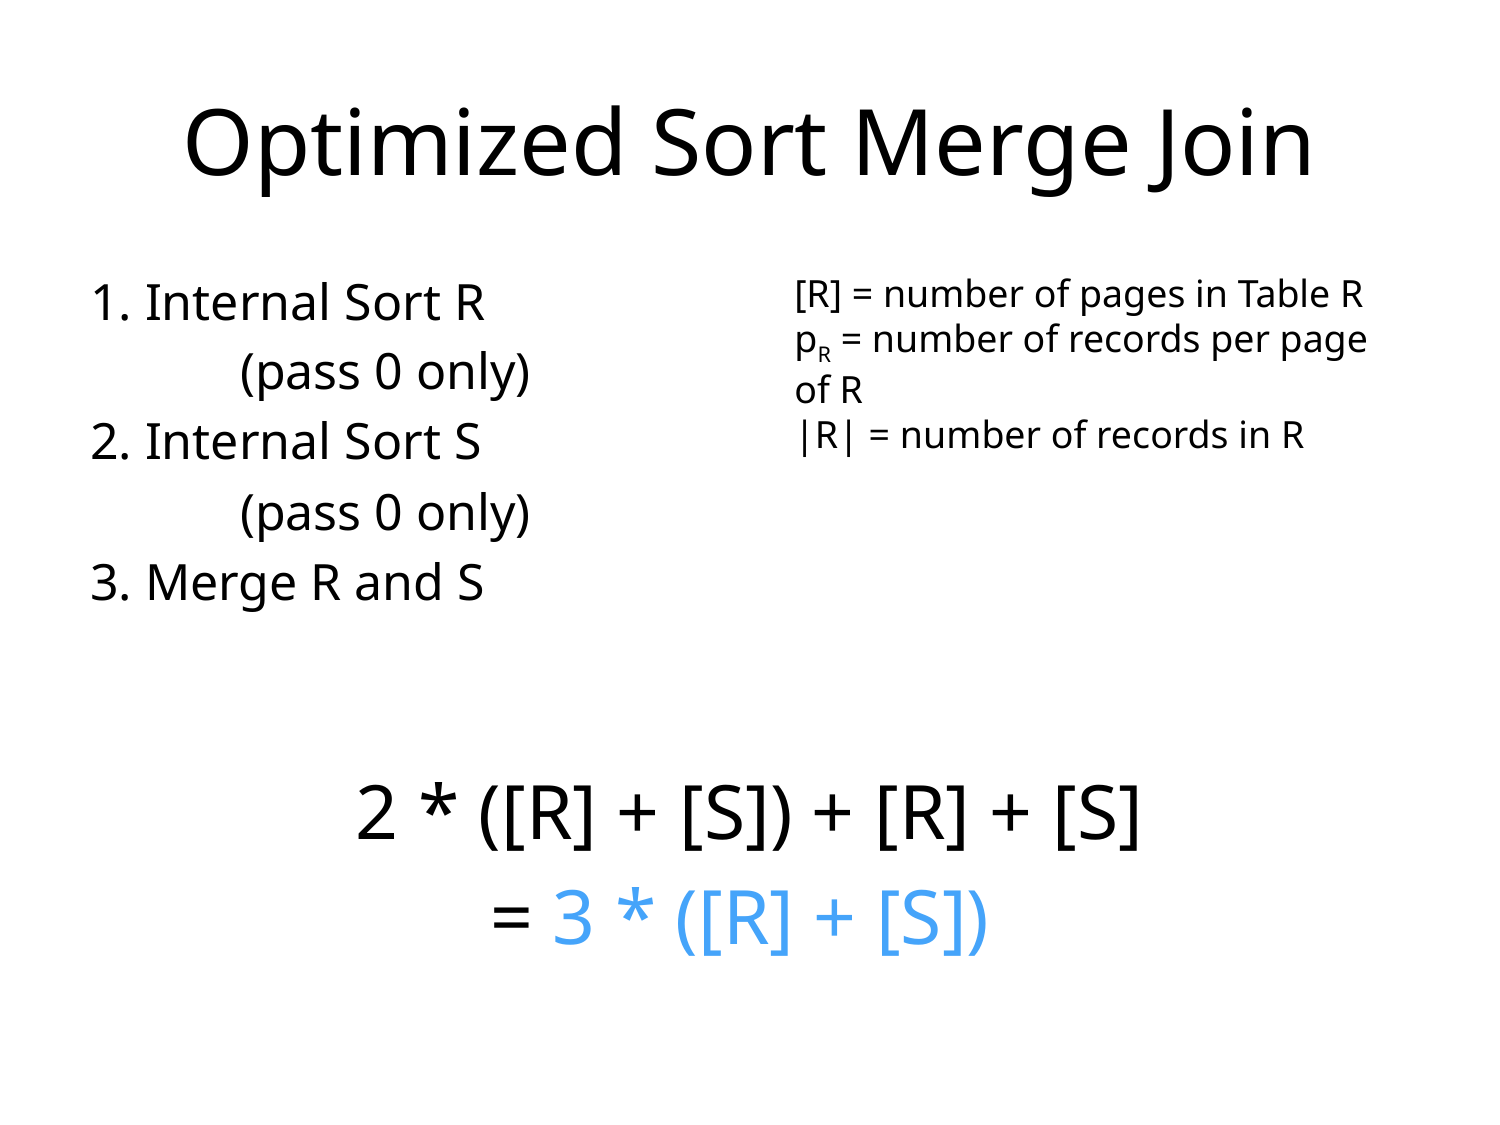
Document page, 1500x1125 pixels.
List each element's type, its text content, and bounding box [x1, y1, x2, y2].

title Optimized Sort Merge Join [75, 45, 1425, 233]
text_box [R] = number of pages in Table R pR = number of records per page of R |R| = number of records in R [779, 263, 1425, 464]
list 1. Internal Sort R (pass 0 only) 2. Internal Sort S (pass 0 only) 3. Merge R and S 2 * ([R] + [S]) + [R] + [S] = 3 * ([R] + [S]) [75, 262, 1425, 1095]
